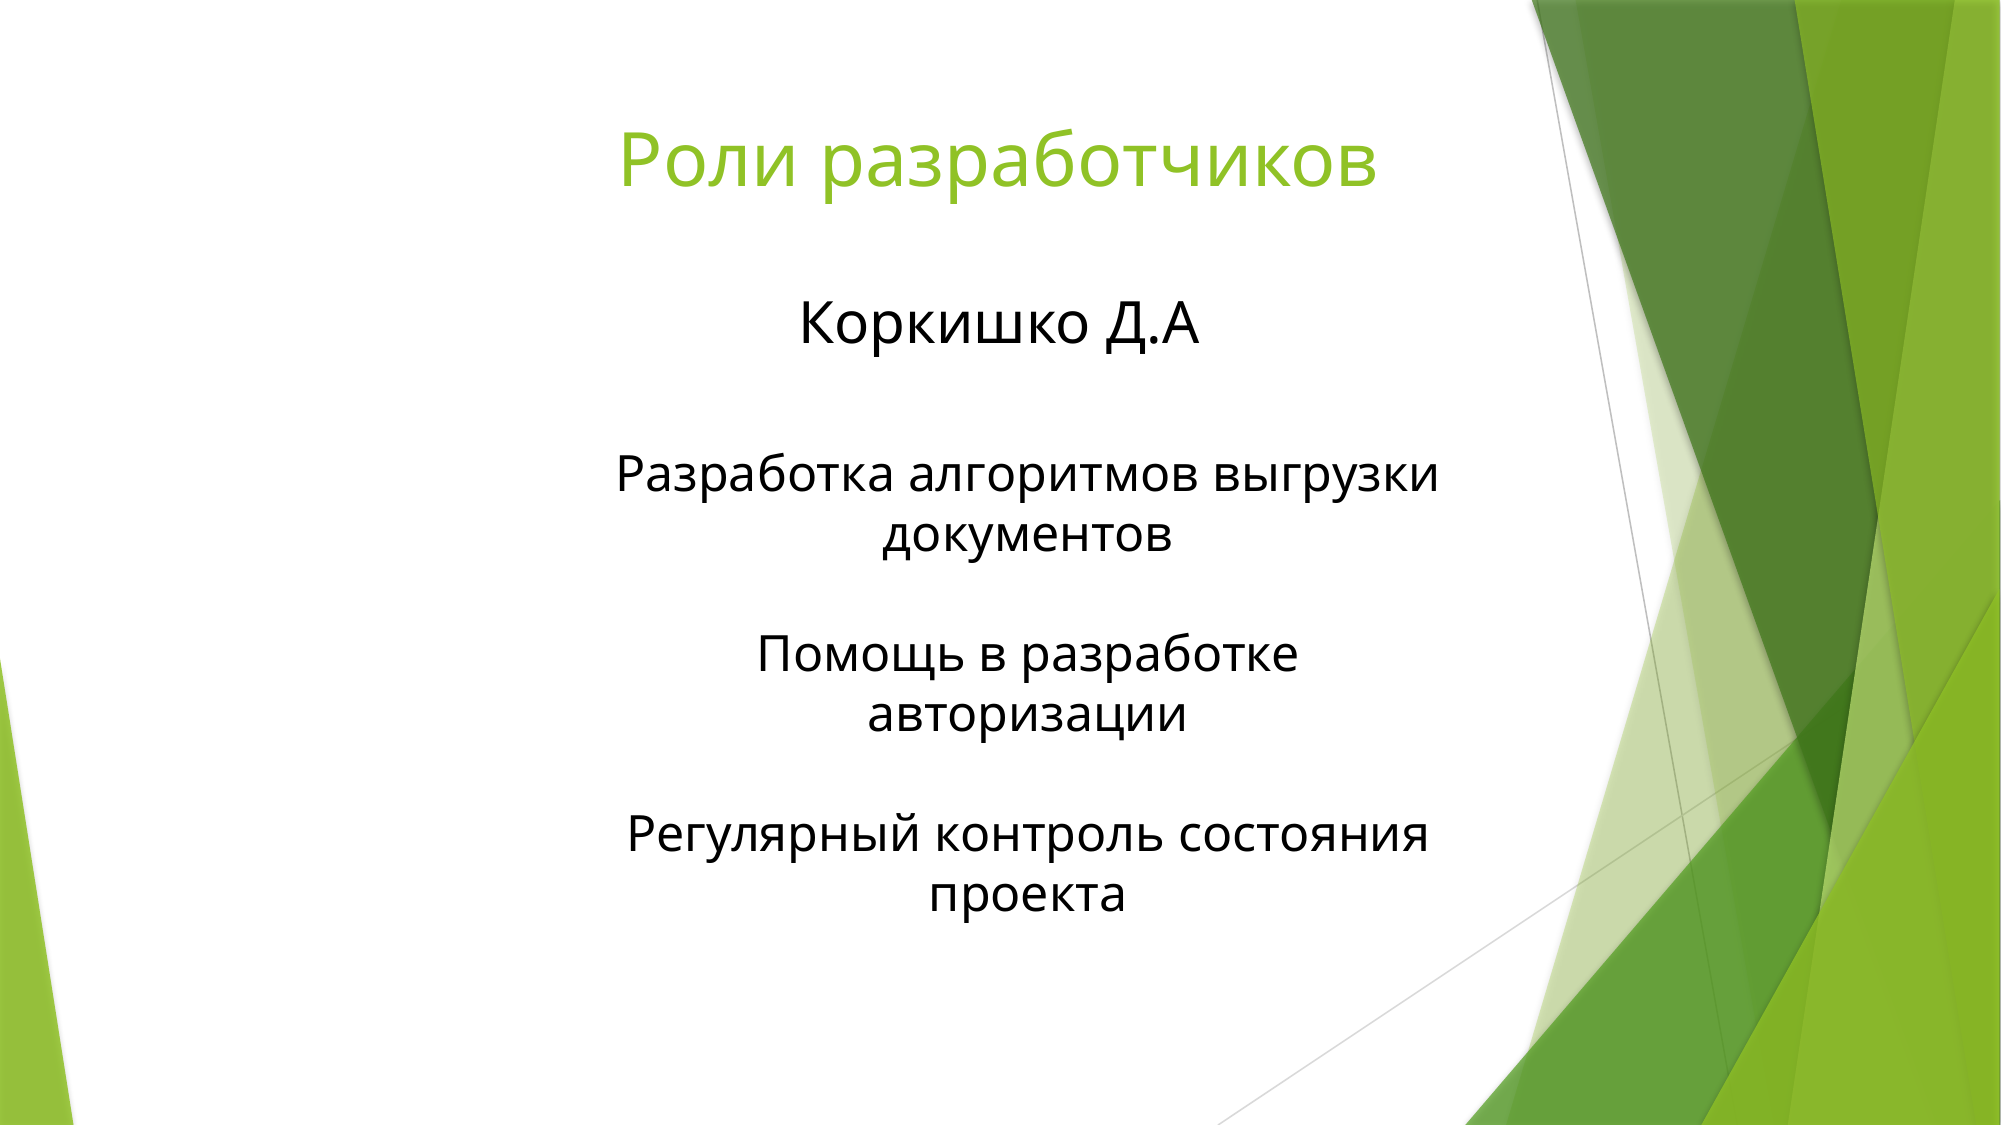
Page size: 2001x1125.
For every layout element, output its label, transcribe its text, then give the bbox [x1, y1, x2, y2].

text_box Коркишко Д.А [783, 277, 1214, 363]
title Роли разработчиков [293, 103, 1704, 321]
text_box Разработка алгоритмов выгрузки документов Помощь в разработке авторизации Регулярный контроль состояния проекта [580, 434, 1477, 989]
